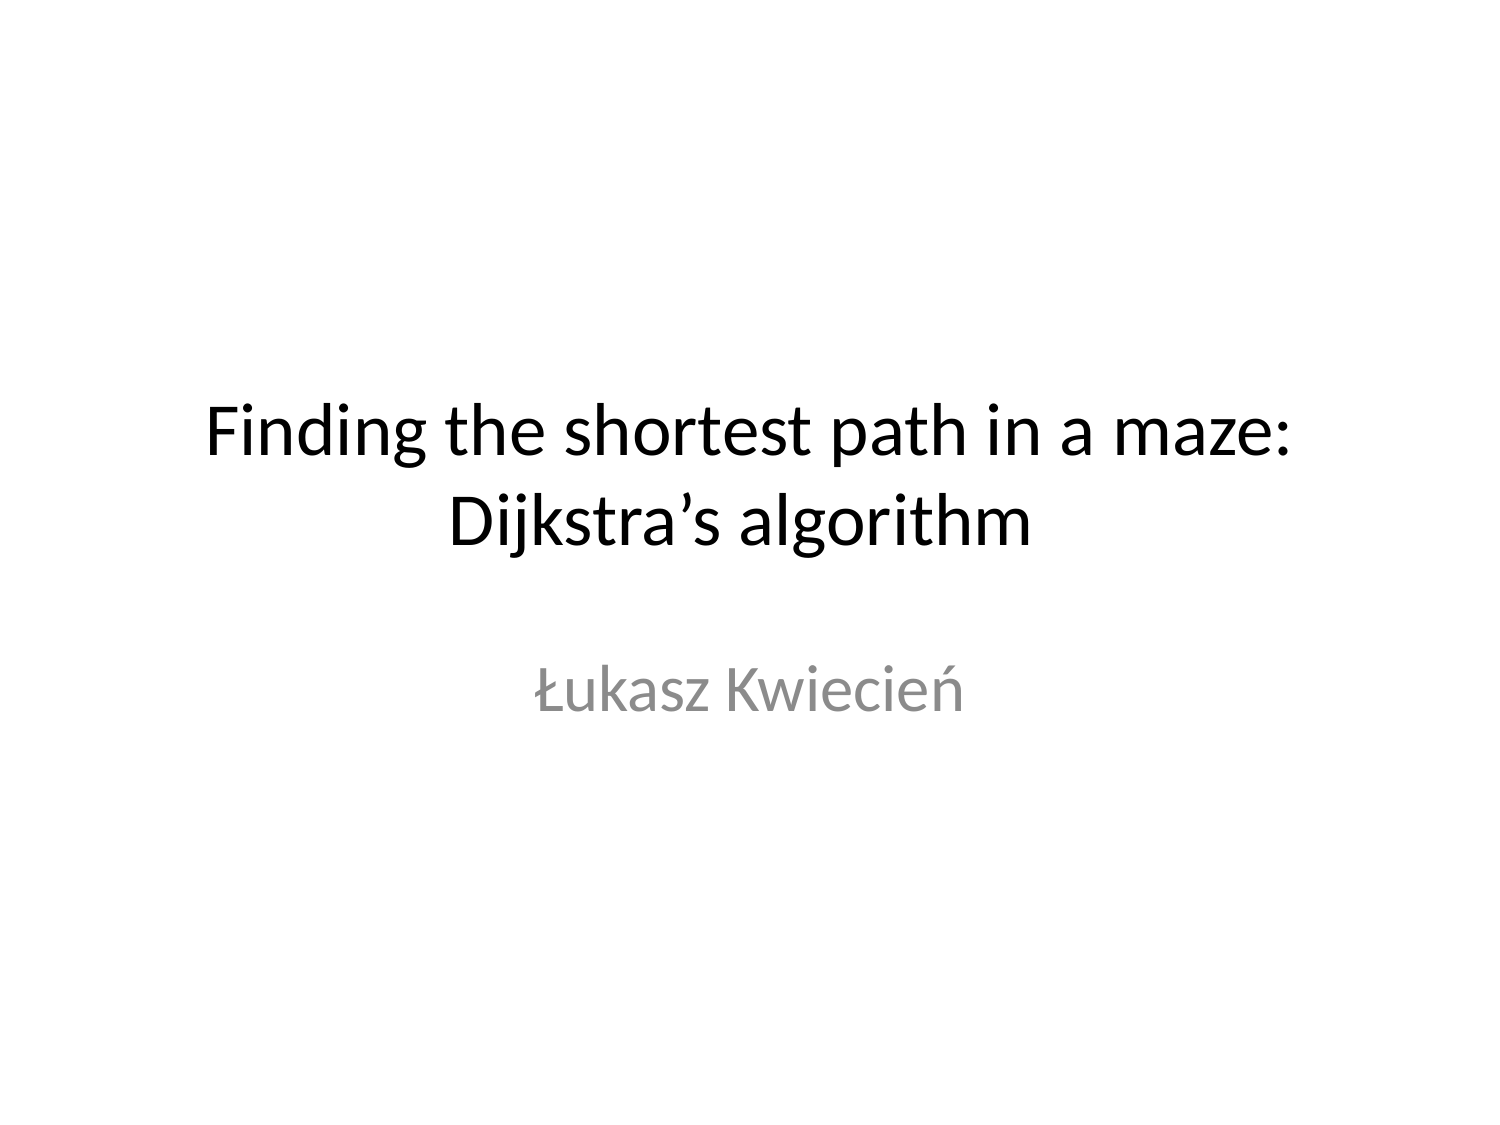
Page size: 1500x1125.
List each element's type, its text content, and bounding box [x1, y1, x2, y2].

subtitle Łukasz Kwiecień [225, 637, 1275, 925]
title Finding the shortest path in a maze: Dijkstra’s algorithm [112, 349, 1388, 591]
